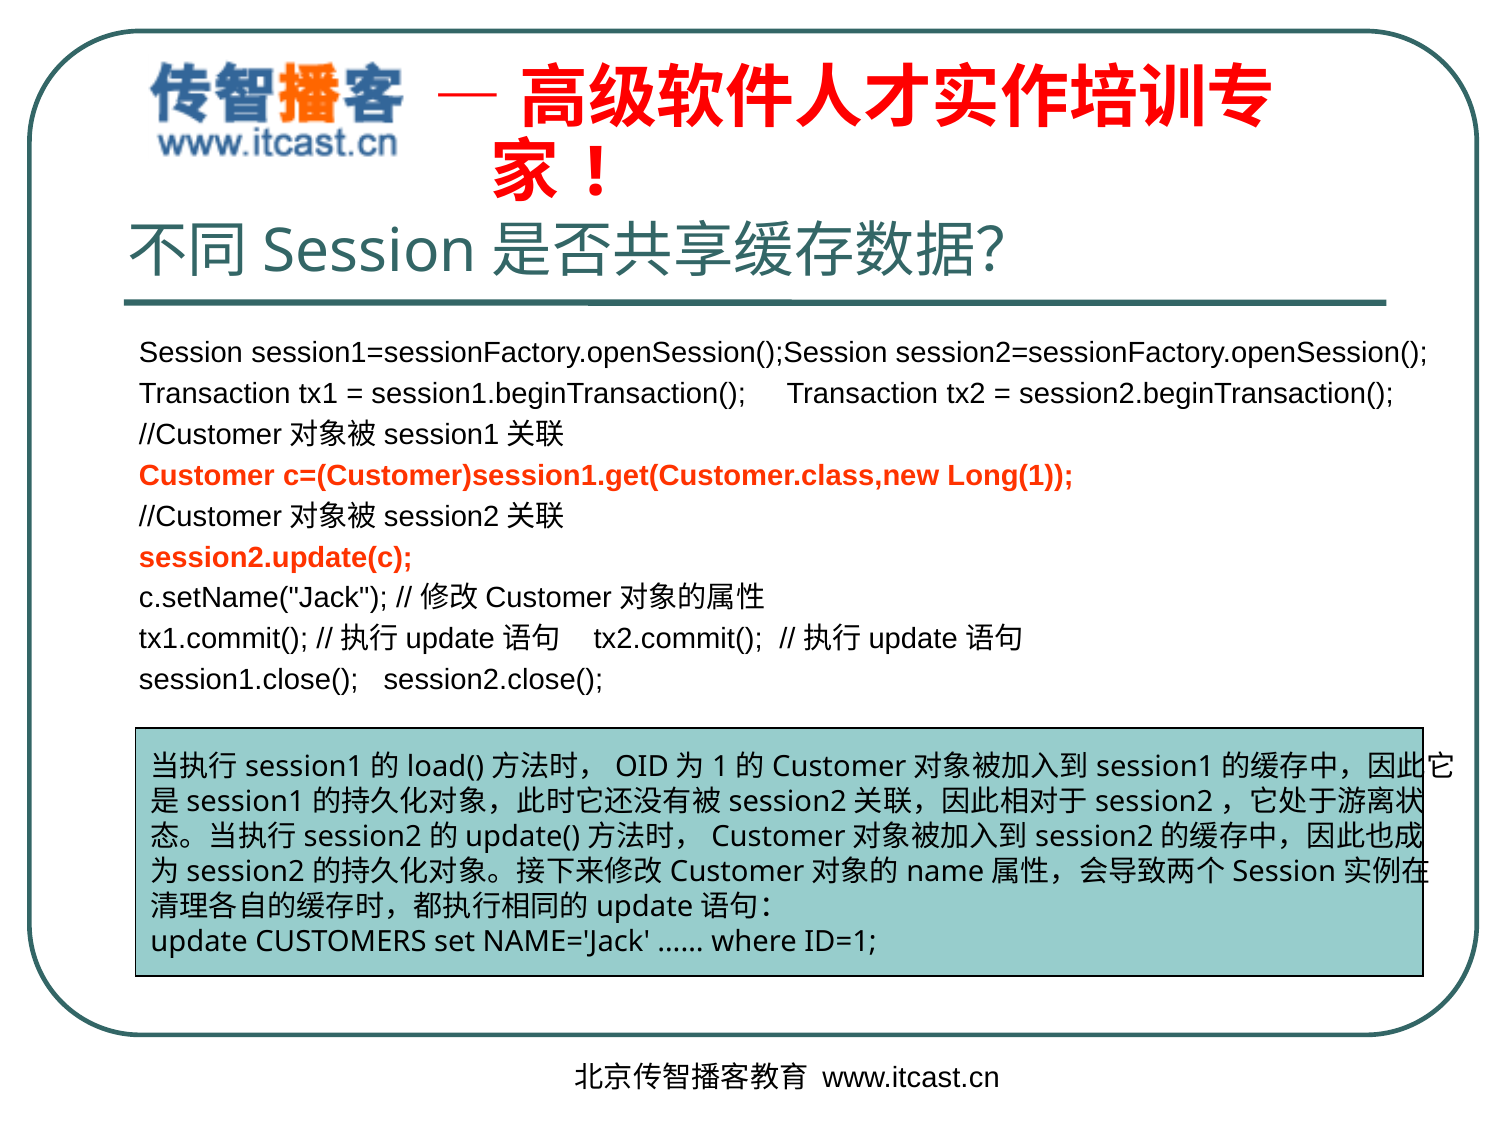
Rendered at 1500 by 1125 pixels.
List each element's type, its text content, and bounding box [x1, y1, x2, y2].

text_box 当执行session1的load()方法时，OID为1的Customer对象被加入到session1的缓存中，因此它 是session1的持久化对象，此时它还没有被session2关联，因此相对于session2，它处于游离状 态。当执行session2的update()方法时，Customer对象被加入到session2的缓存中，因此也成 为session2的持久化对象。接下来修改Customer对象的name属性，会导致两个Session实例在 清理各自的缓存时，都执行相同的update语句： update CUSTOMERS set NAME='Jack' …… where ID=1; [135, 727, 1424, 976]
title 不同Session是否共享缓存数据？ [111, 54, 1375, 292]
footer 北京传智播客教育 www.itcast.cn [549, 1050, 1026, 1125]
list Session session1=sessionFactory.openSession();Session session2=sessionFactory.openSession(); Transaction tx1 = session1.beginTransaction(); Transaction tx2 = session2.beginTransaction(); //Customer对象被session1关联 Customer c=(Customer)session1.get(Customer.class,new Long(1)); //Customer对象被session2关联 session2.update(c); c.setName("Jack"); //修改Customer对象的属性 tx1.commit(); //执行update语句 tx2.commit(); //执行update语句 session1.close(); session2.close(); [123, 326, 1448, 999]
